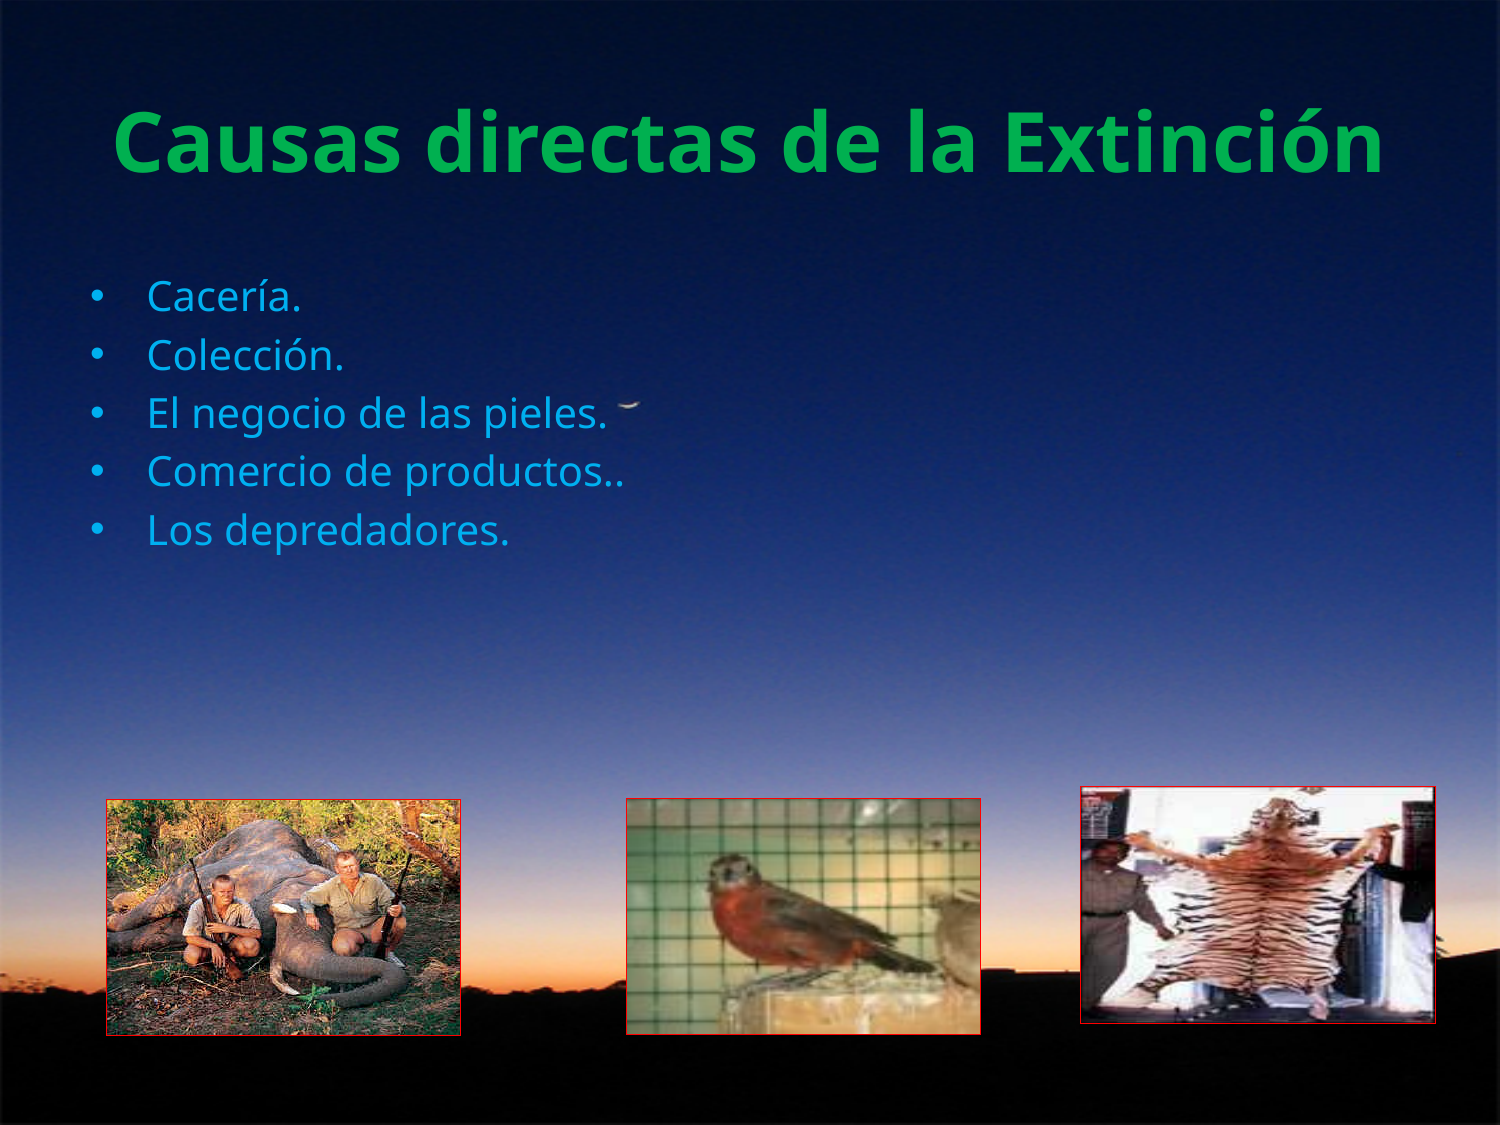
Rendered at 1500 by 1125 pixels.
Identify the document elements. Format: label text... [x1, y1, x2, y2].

list Cacería. Colección. El negocio de las pieles. Comercio de productos.. Los depredadores. [75, 262, 1425, 1005]
picture [0, 0, 1500, 1125]
title Causas directas de la Extinción [75, 45, 1425, 233]
